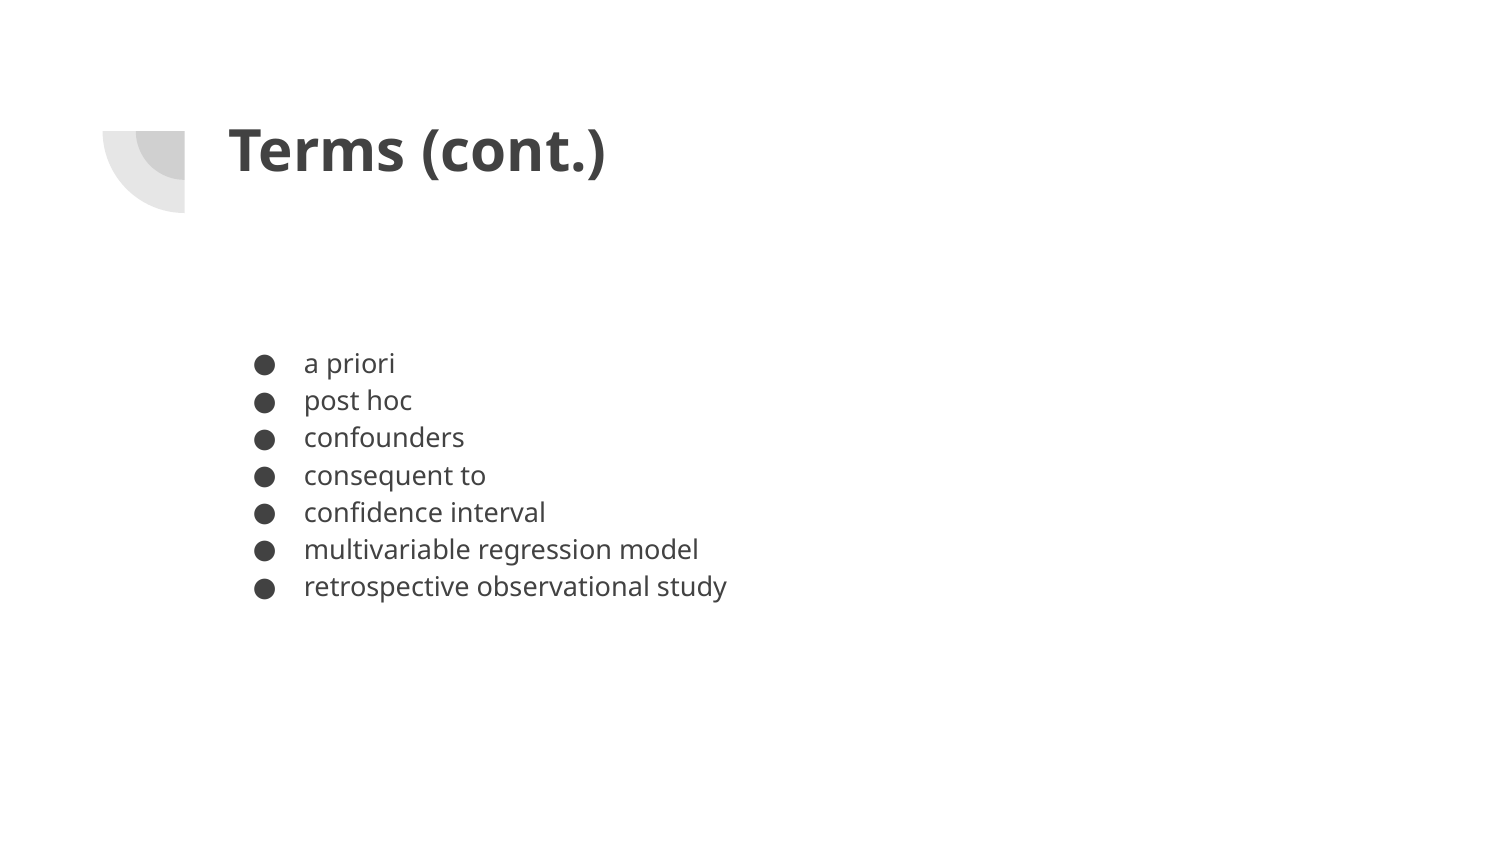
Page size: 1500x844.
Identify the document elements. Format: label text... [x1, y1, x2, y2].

list a priori post hoc confounders consequent to confidence interval multivariable regression model retrospective observational study [213, 326, 1368, 744]
title Terms (cont.) [213, 98, 1368, 263]
